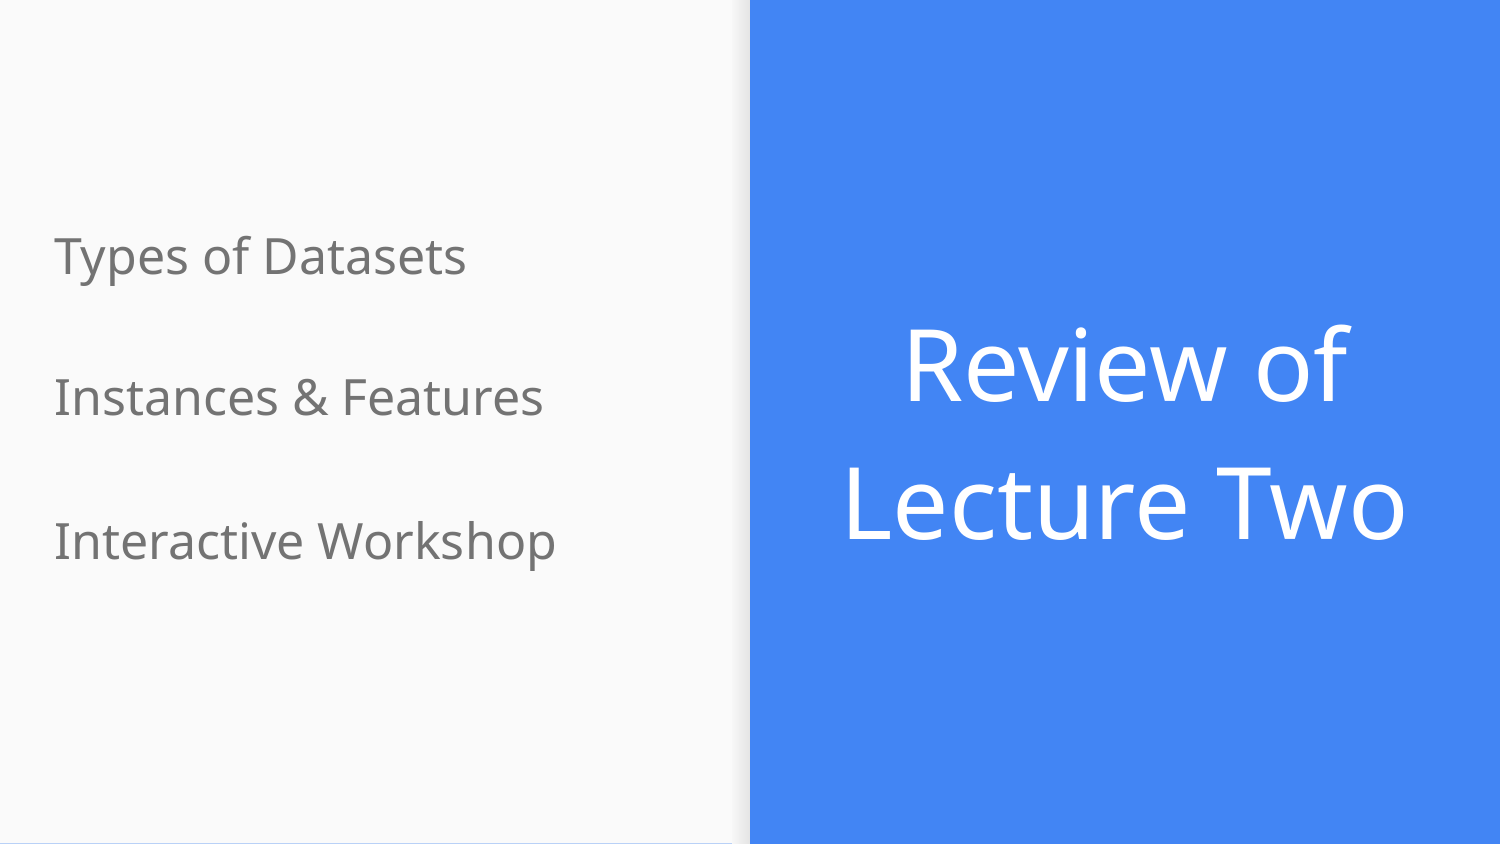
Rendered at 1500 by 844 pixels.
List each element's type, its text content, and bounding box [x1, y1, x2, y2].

text_box Types of Datasets Instances & Features Interactive Workshop [39, 209, 729, 702]
list Review of Lecture Two [810, 118, 1440, 725]
